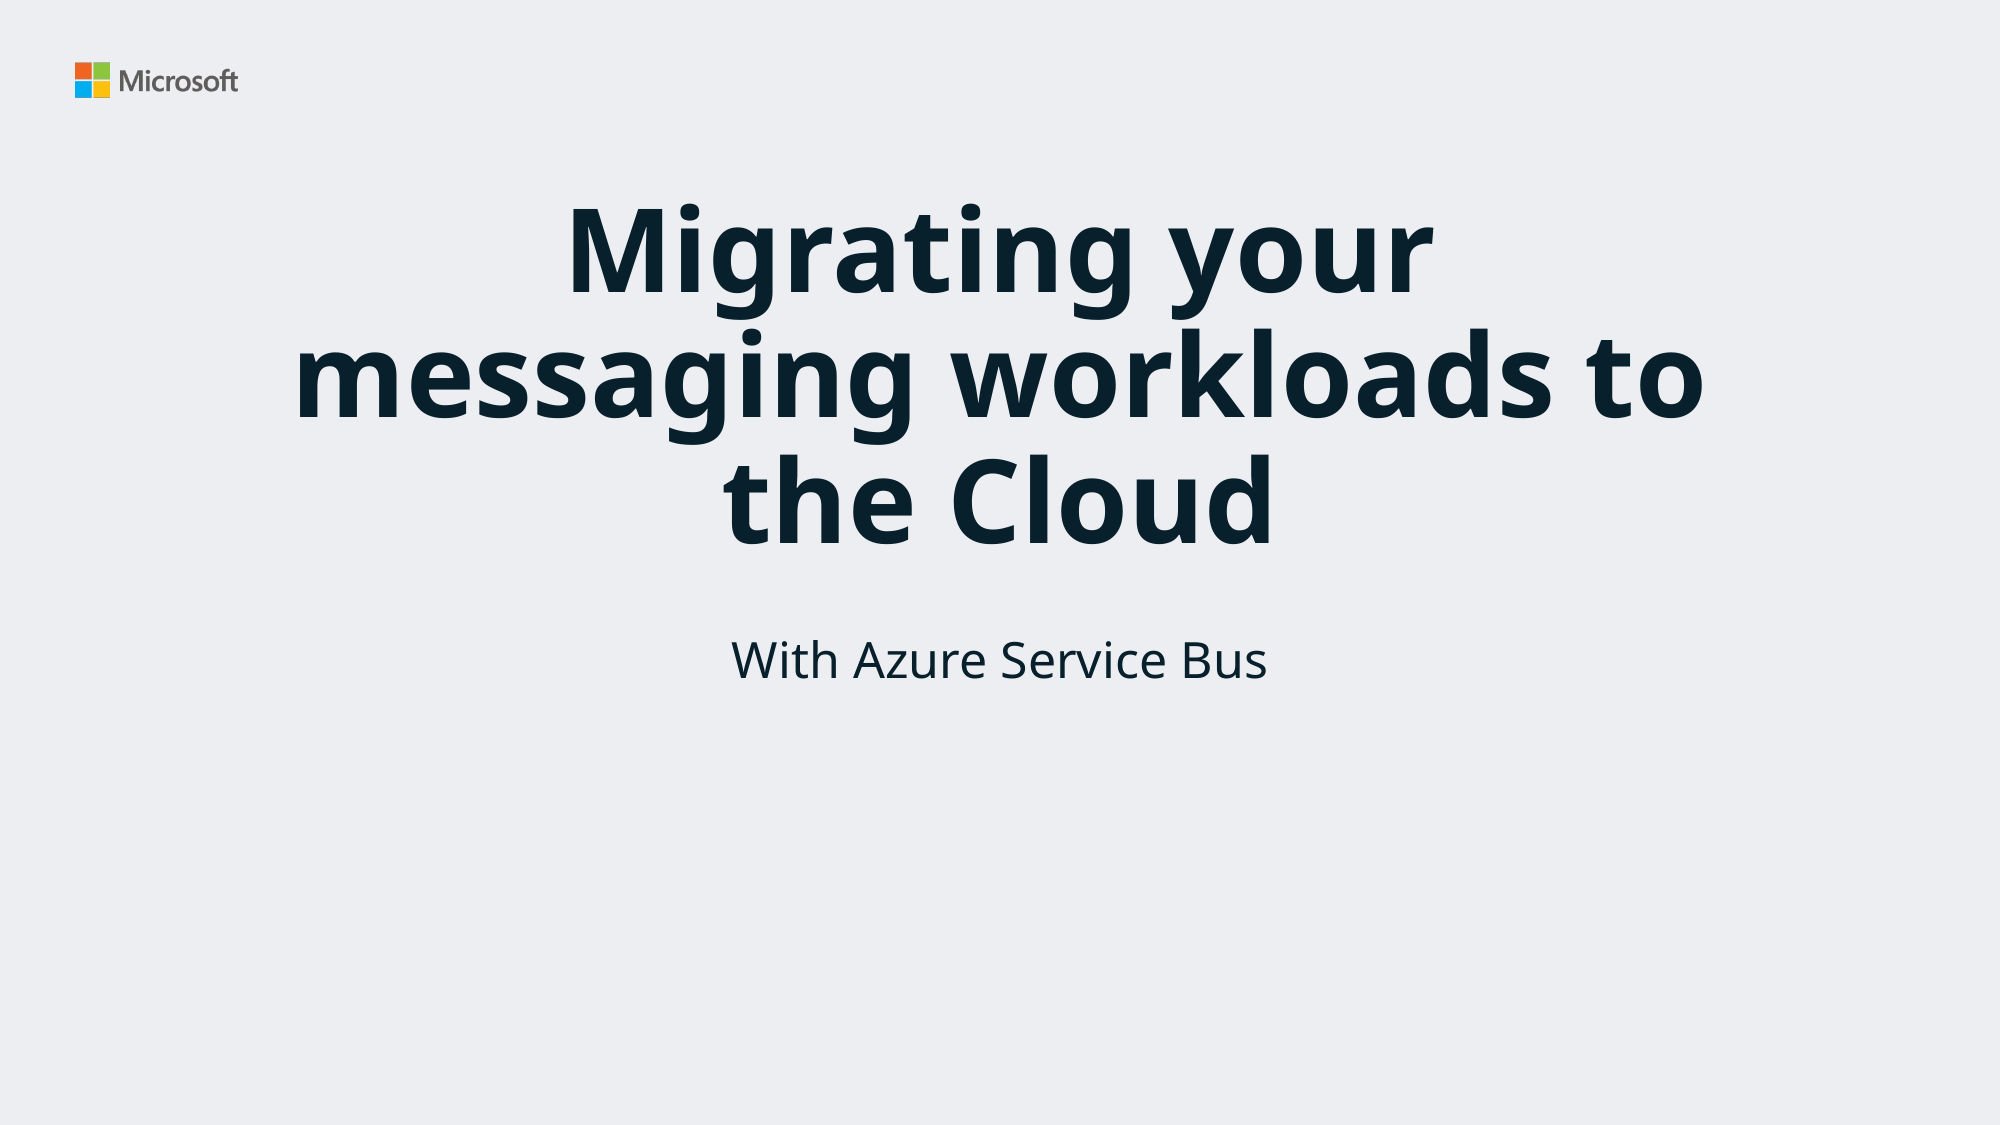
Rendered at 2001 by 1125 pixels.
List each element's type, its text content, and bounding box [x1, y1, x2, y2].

title Migrating your messaging workloads to the Cloud [249, 184, 1750, 576]
subtitle With Azure Service Bus [249, 590, 1750, 863]
picture [75, 48, 238, 112]
